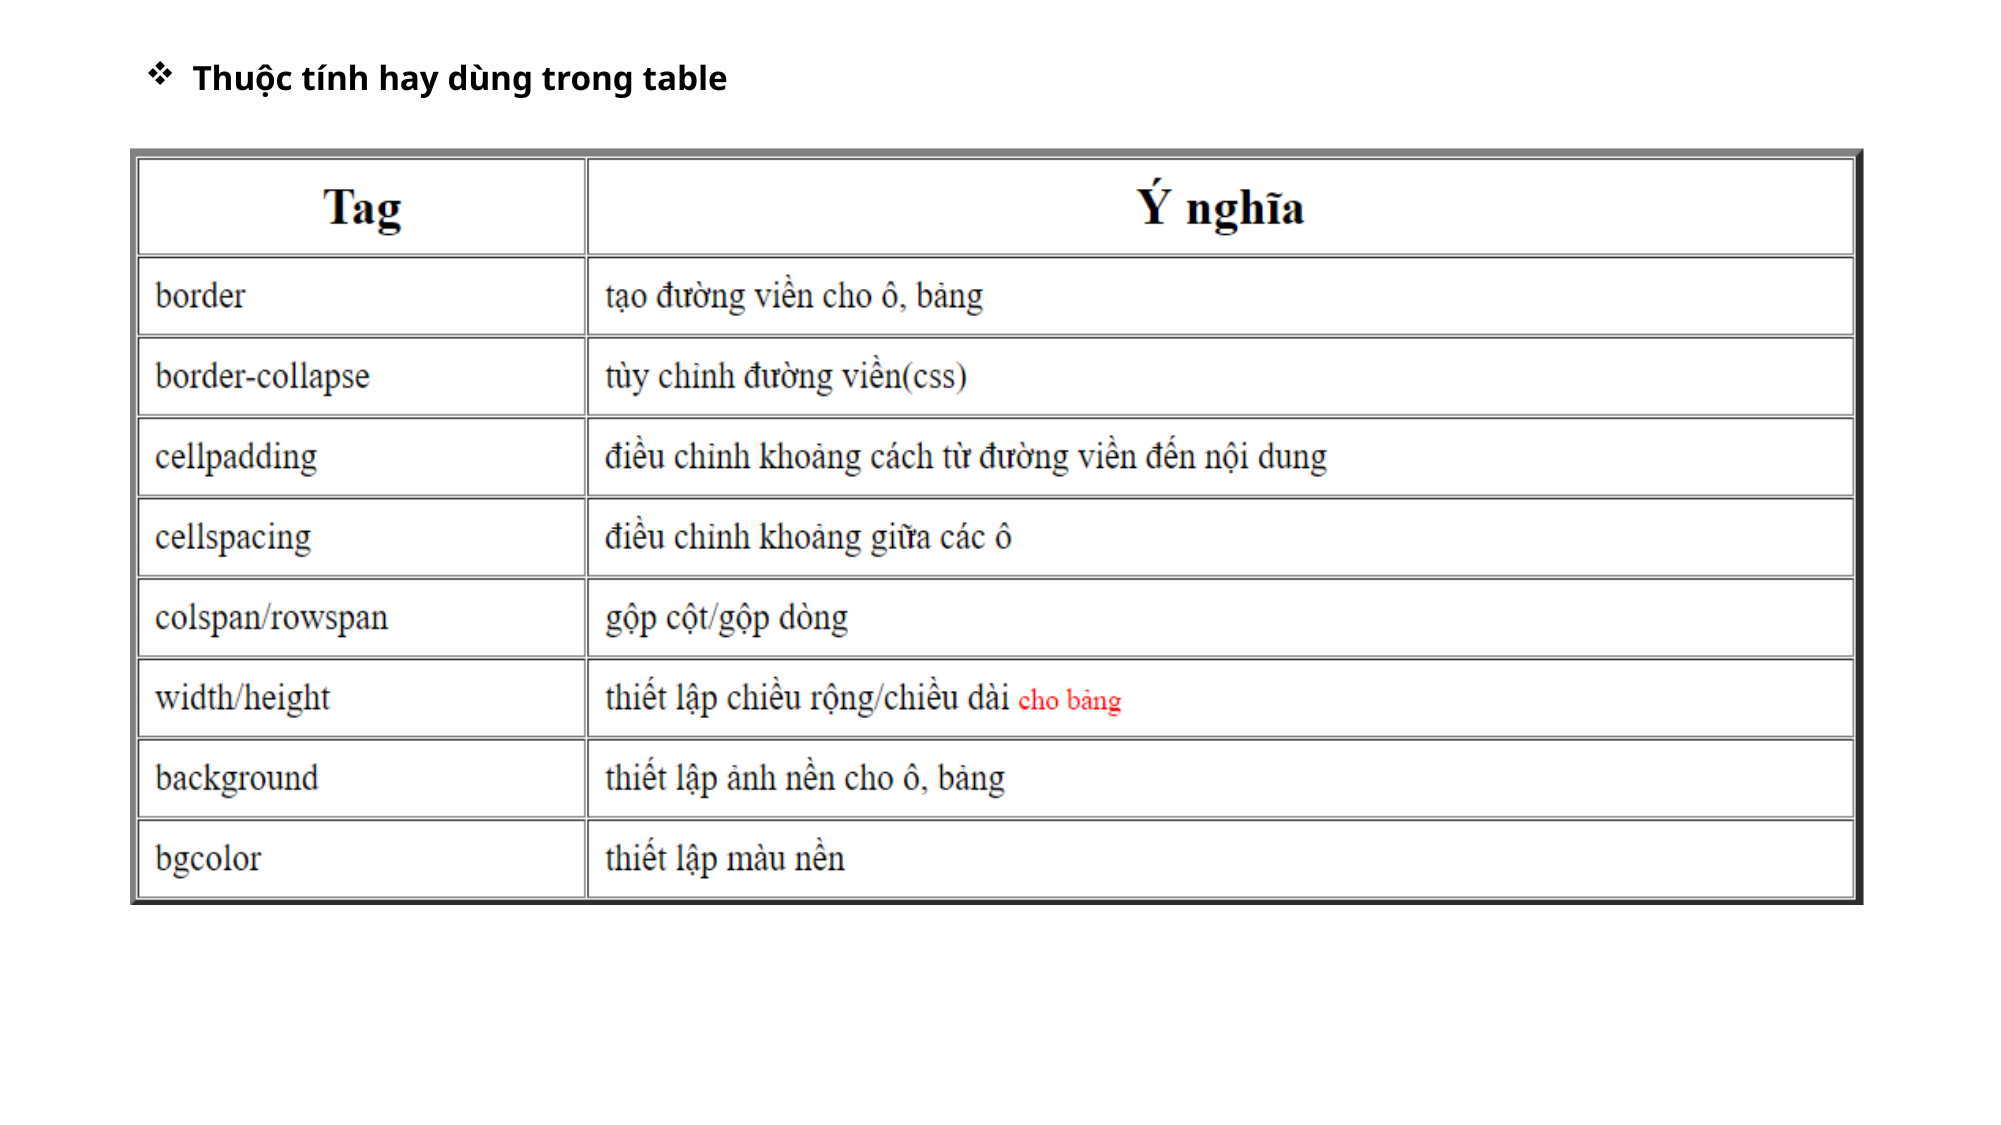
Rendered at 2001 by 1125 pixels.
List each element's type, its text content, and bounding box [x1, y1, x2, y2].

text_box Thuộc tính hay dùng trong table [130, 50, 1825, 105]
picture [130, 147, 1867, 905]
